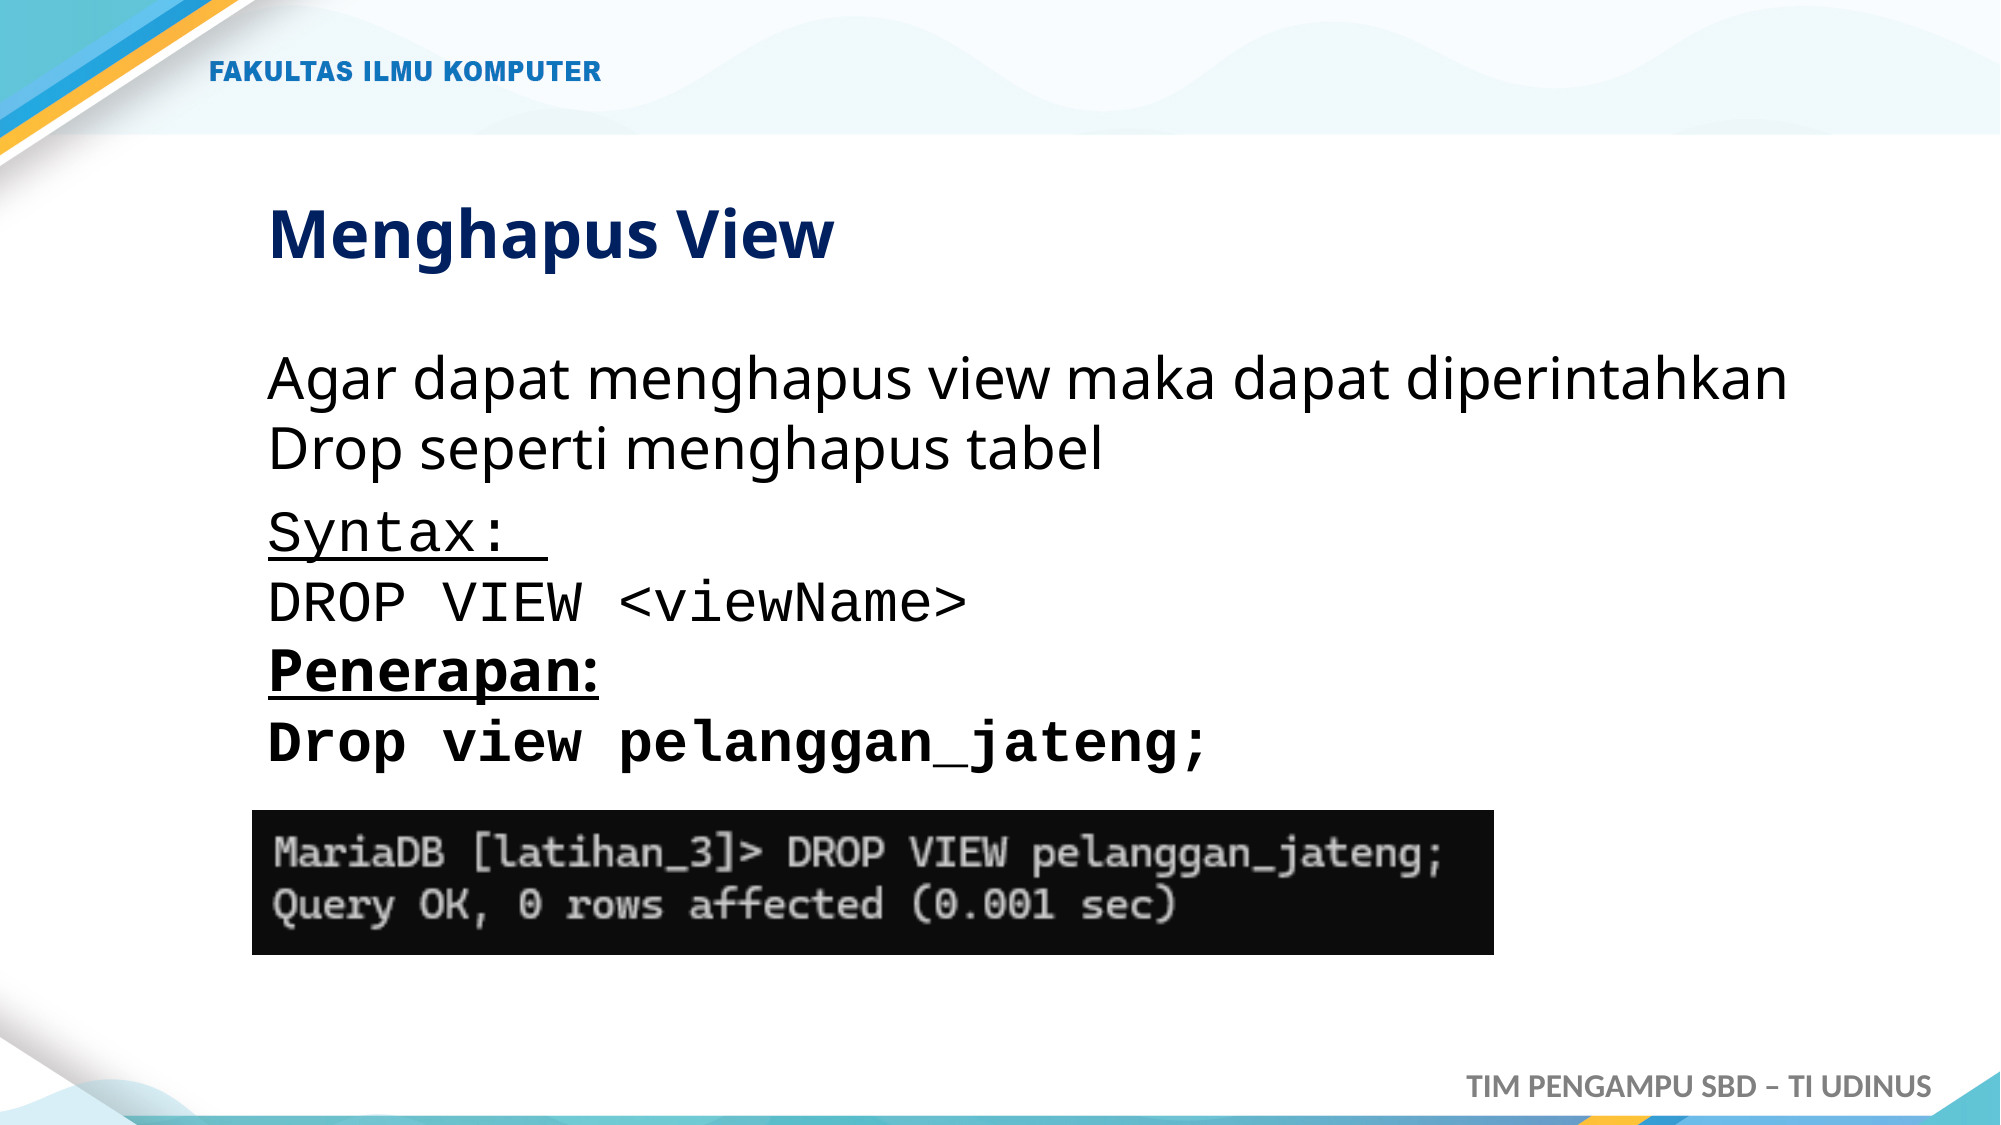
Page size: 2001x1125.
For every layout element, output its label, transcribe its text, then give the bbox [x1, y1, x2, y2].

picture [0, 0, 2000, 1125]
title Menghapus View [252, 170, 1852, 303]
list Agar dapat menghapus view maka dapat diperintahkan Drop seperti menghapus tabel Syntax: DROP VIEW <viewName> Penerapan: Drop view pelanggan_jateng; [252, 333, 1875, 1107]
